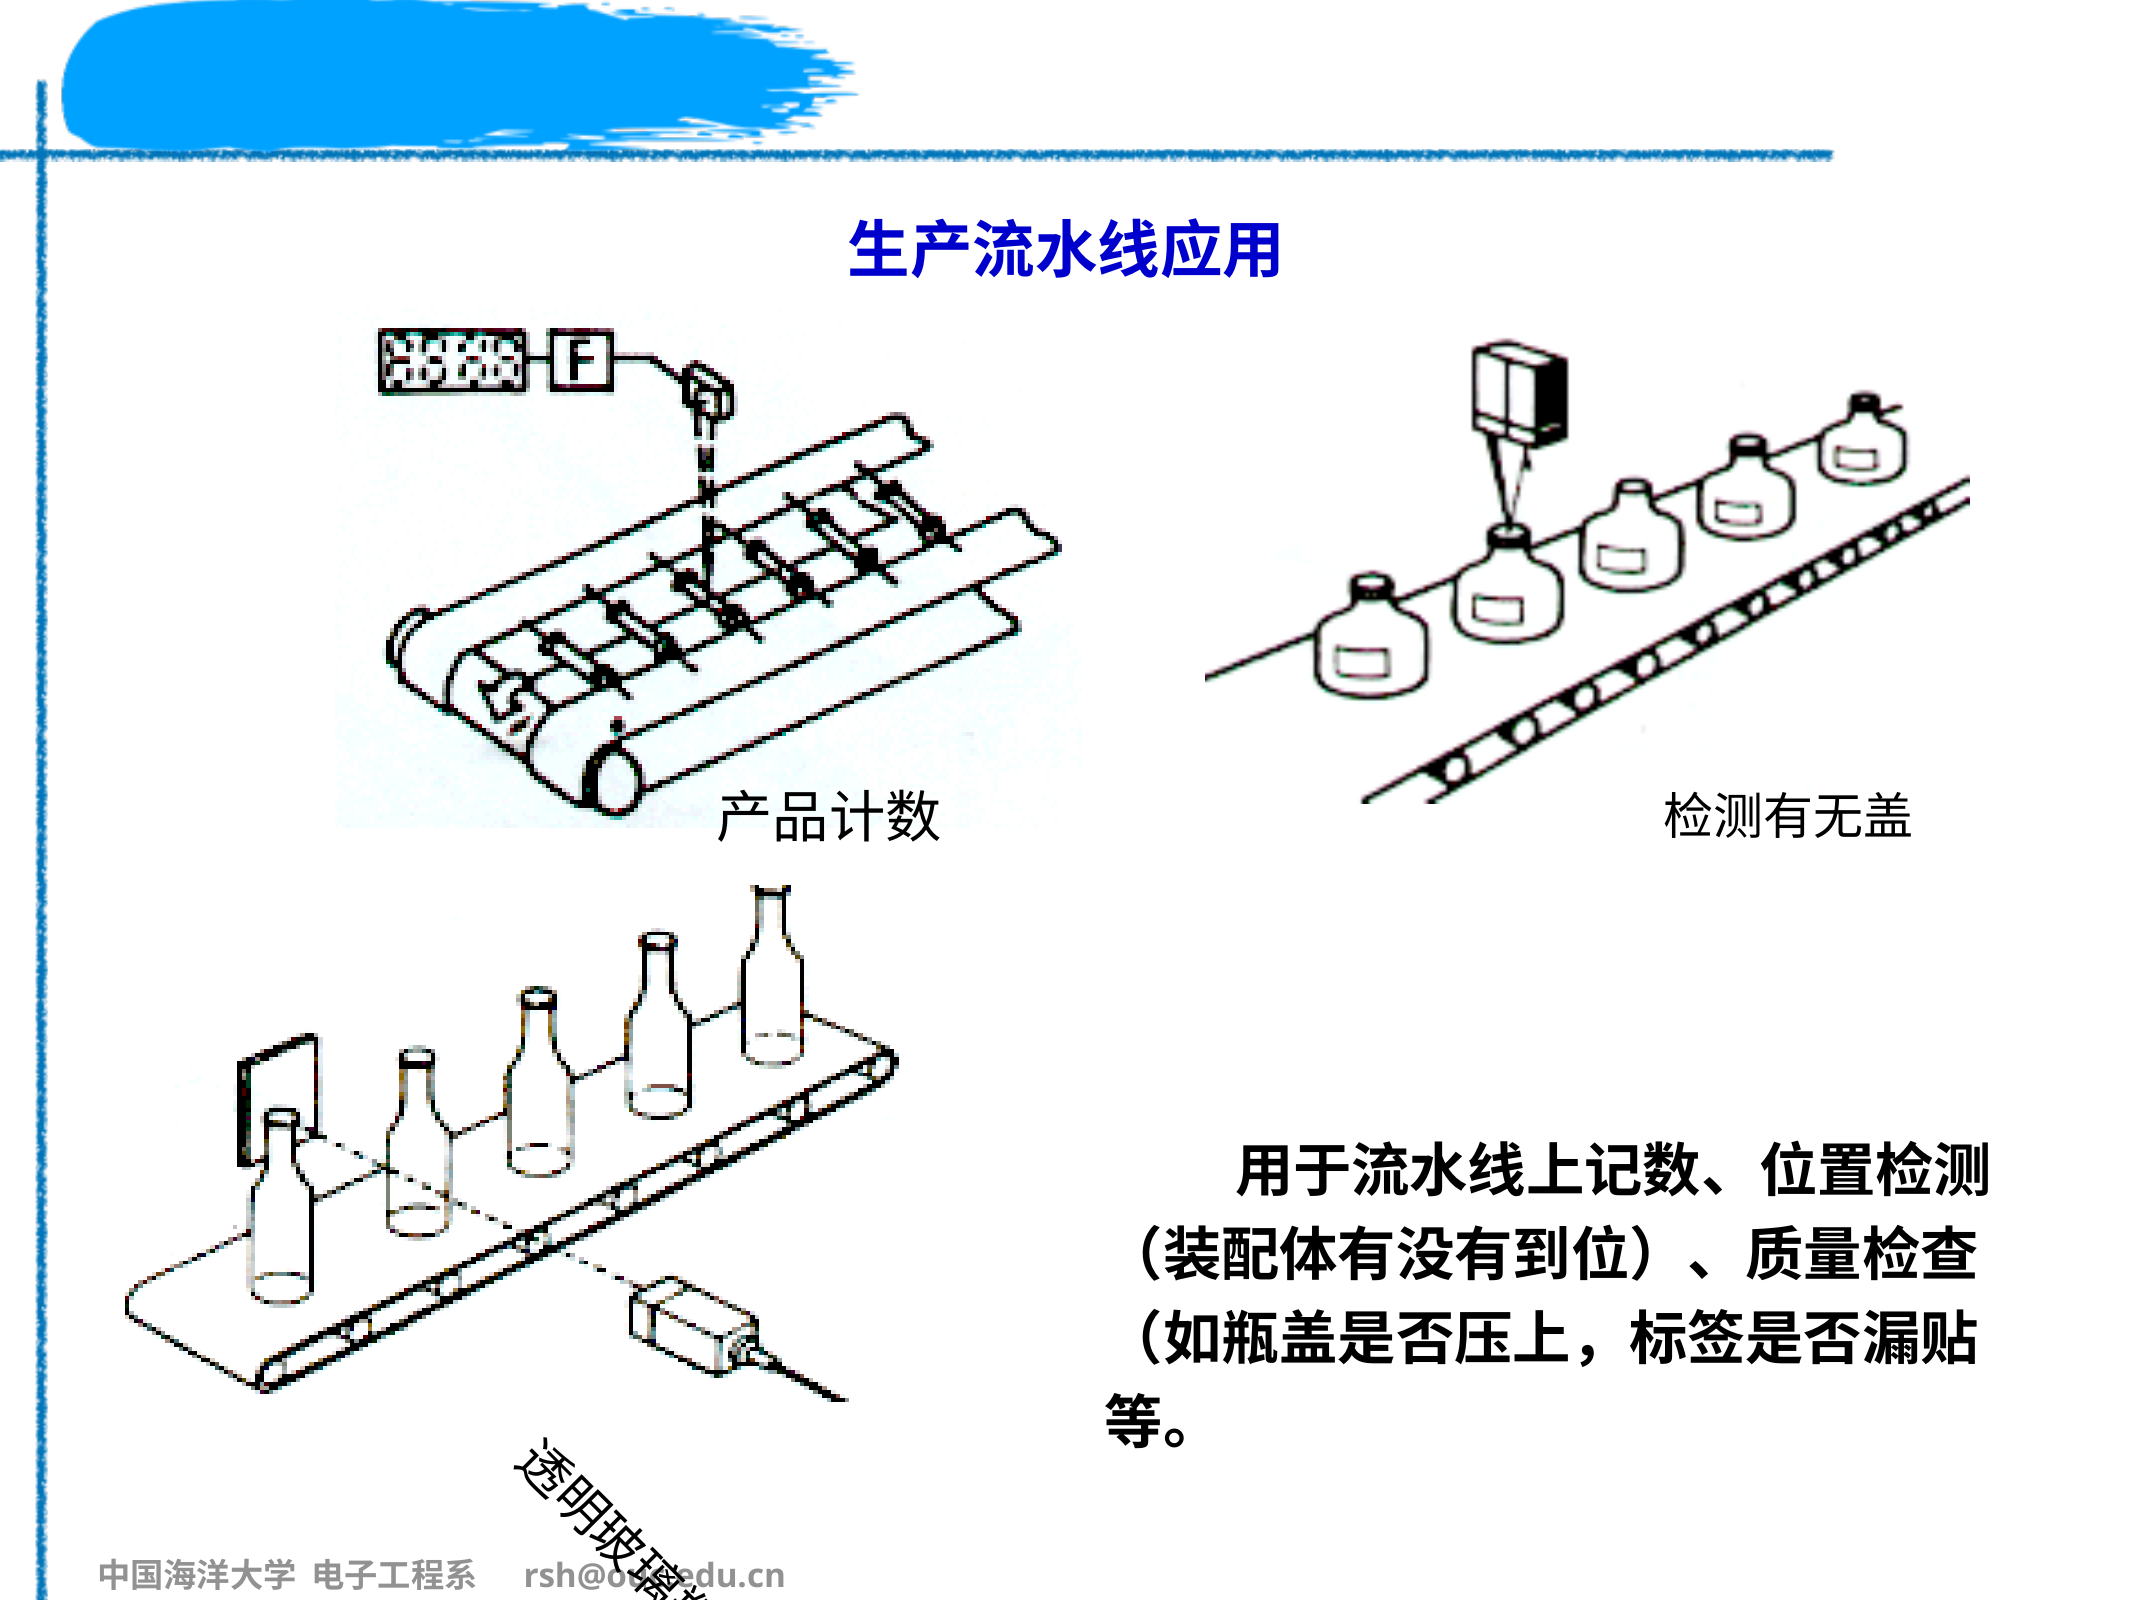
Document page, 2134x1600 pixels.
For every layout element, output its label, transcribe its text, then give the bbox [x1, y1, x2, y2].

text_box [125, 885, 927, 1600]
text_box 检测有无盖 [1654, 804, 1922, 853]
picture [0, 0, 1841, 1600]
text_box 生产流水线应用 [638, 201, 1495, 294]
picture [334, 308, 1082, 829]
text_box 用于流水线上记数、位置检测（装配体有没有到位）、质量检查（如瓶盖是否压上，标签是否漏贴等。 [1096, 1110, 2005, 1464]
picture [1205, 332, 1970, 804]
text_box 产品计数 [708, 829, 951, 857]
